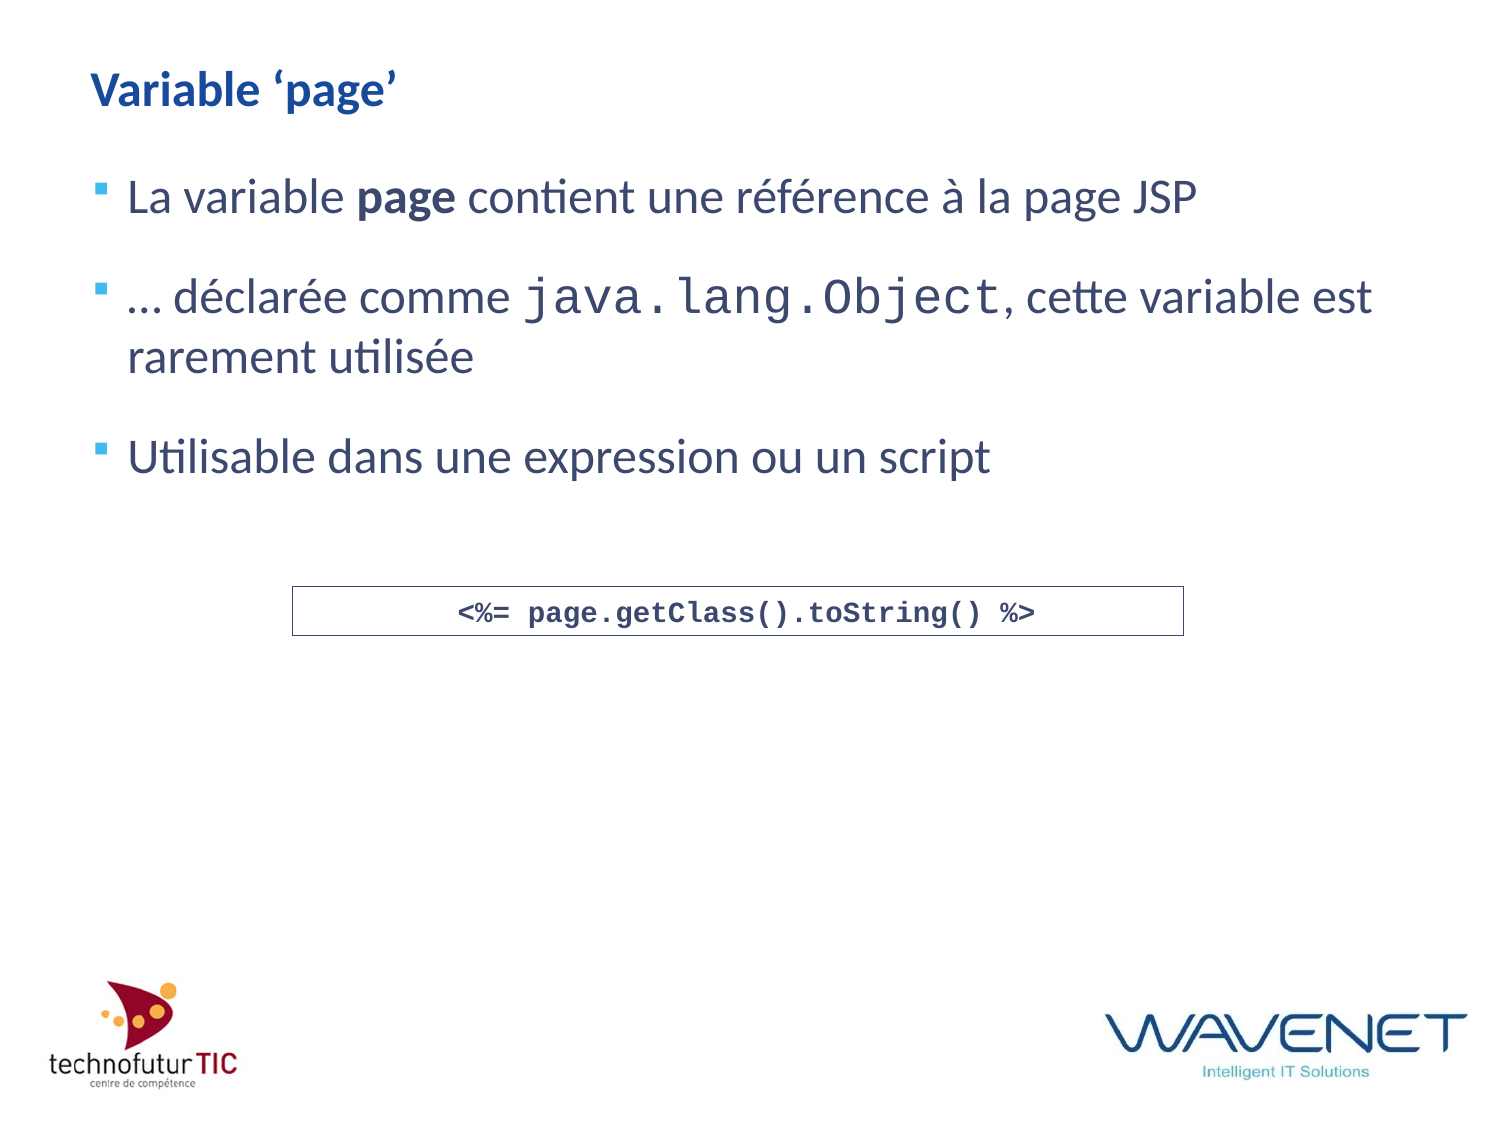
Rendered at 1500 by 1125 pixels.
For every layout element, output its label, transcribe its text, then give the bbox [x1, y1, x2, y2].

picture [1103, 1012, 1469, 1081]
list La variable page contient une référence à la page JSP … déclarée comme java.lang.Object, cette variable est rarement utilisée Utilisable dans une expression ou un script [74, 155, 1426, 970]
picture [41, 970, 245, 1094]
text_box <%= page.getClass().toString() %> [292, 586, 1184, 636]
title Variable ‘page’ [72, 47, 1426, 145]
